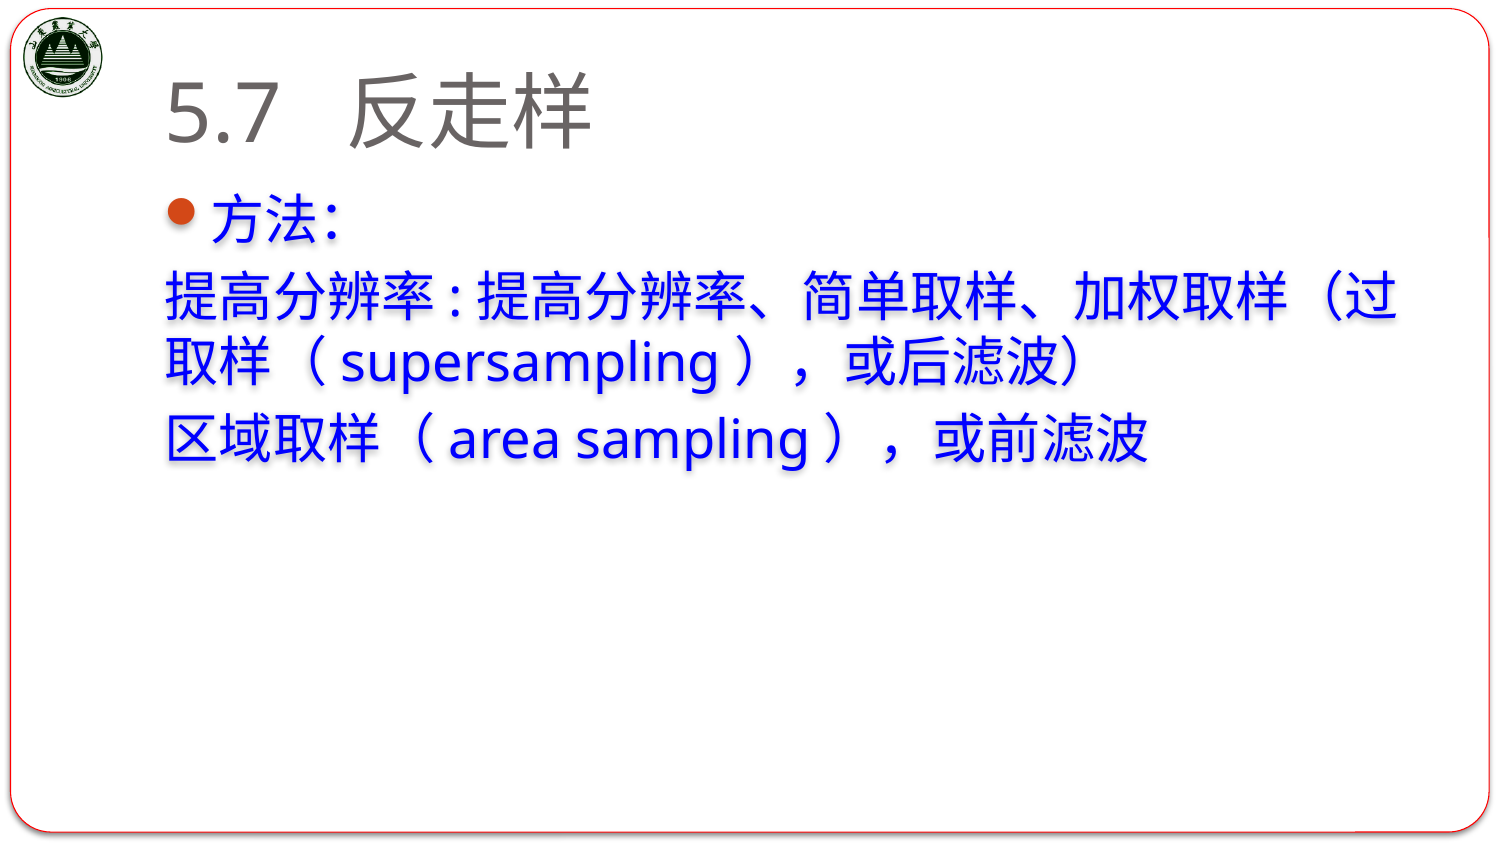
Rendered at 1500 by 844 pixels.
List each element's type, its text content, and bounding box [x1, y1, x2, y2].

title 5.7 反走样 [150, 33, 1425, 175]
list 方法： 提高分辨率:提高分辨率、简单取样、加权取样（过取样（supersampling），或后滤波） 区域取样（area sampling），或前滤波 [150, 178, 1425, 741]
picture [17, 8, 108, 102]
